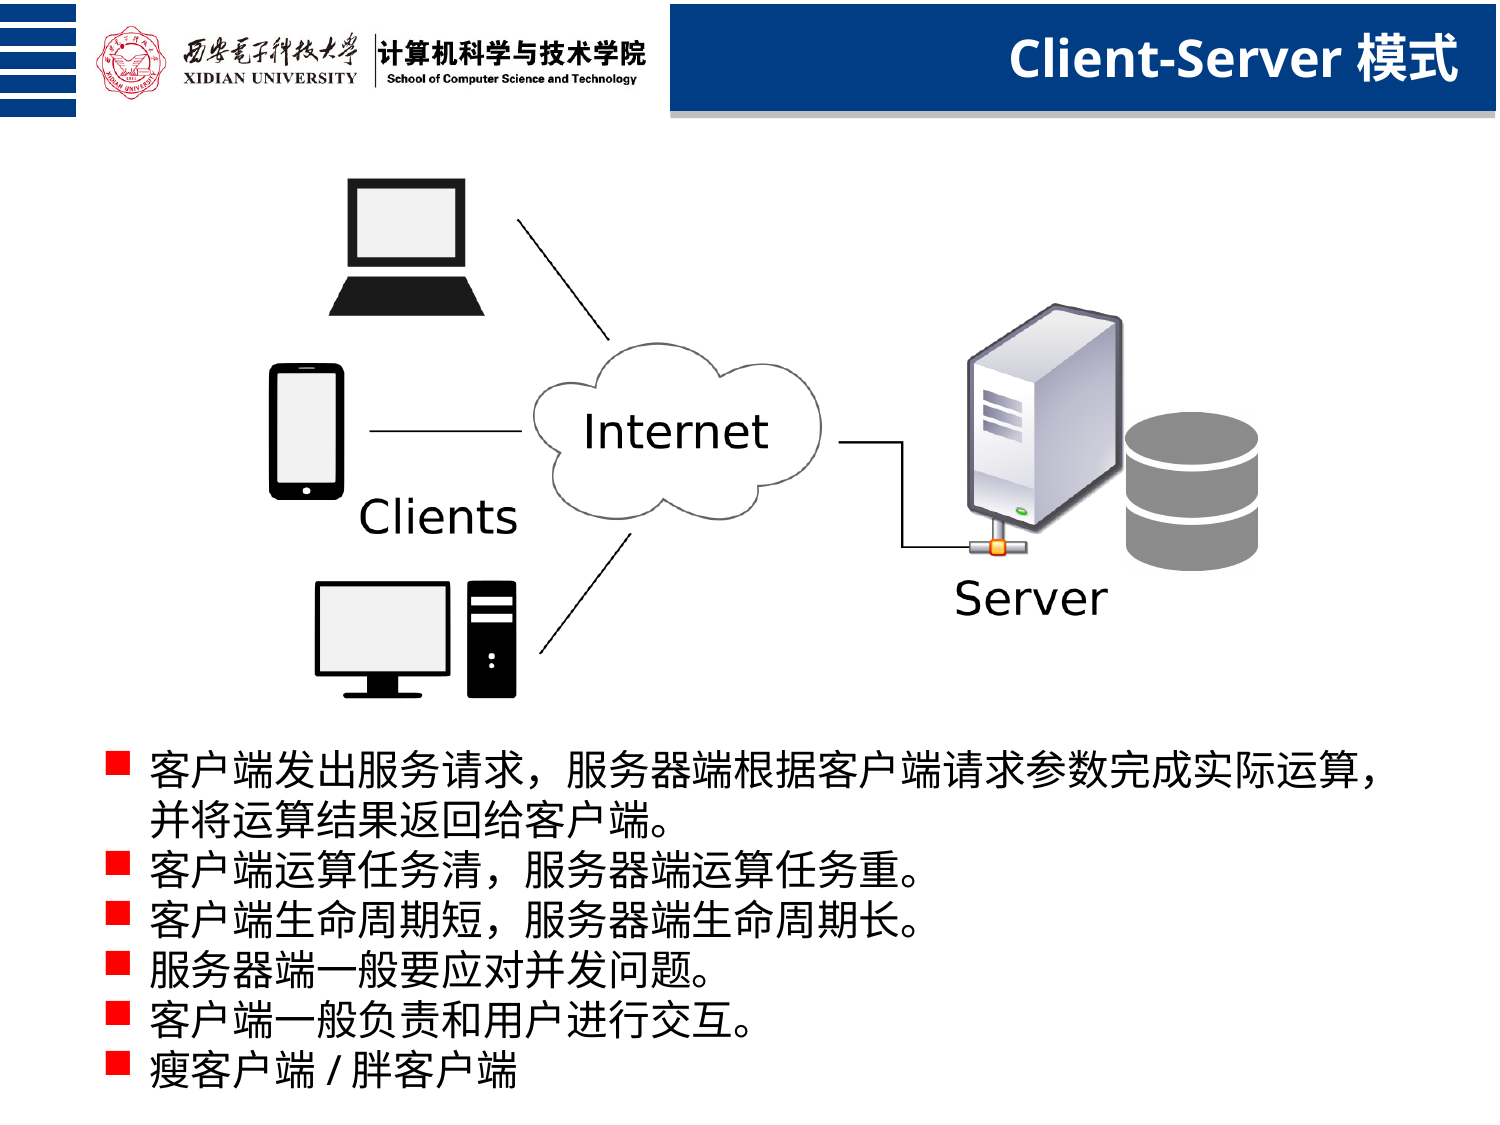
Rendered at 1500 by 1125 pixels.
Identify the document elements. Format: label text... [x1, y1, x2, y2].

picture [187, 137, 1258, 726]
text_box 客户端发出服务请求，服务器端根据客户端请求参数完成实际运算，并将运算结果返回给客户端。 客户端运算任务清，服务器端运算任务重。 客户端生命周期短，服务器端生命周期长。 服务器端一般要应对并发问题。 客户端一般负责和用户进行交互。 瘦客户端/胖客户端 [87, 736, 1438, 1102]
text_box Client-Server模式 [737, 24, 1475, 88]
picture [0, 4, 1496, 117]
